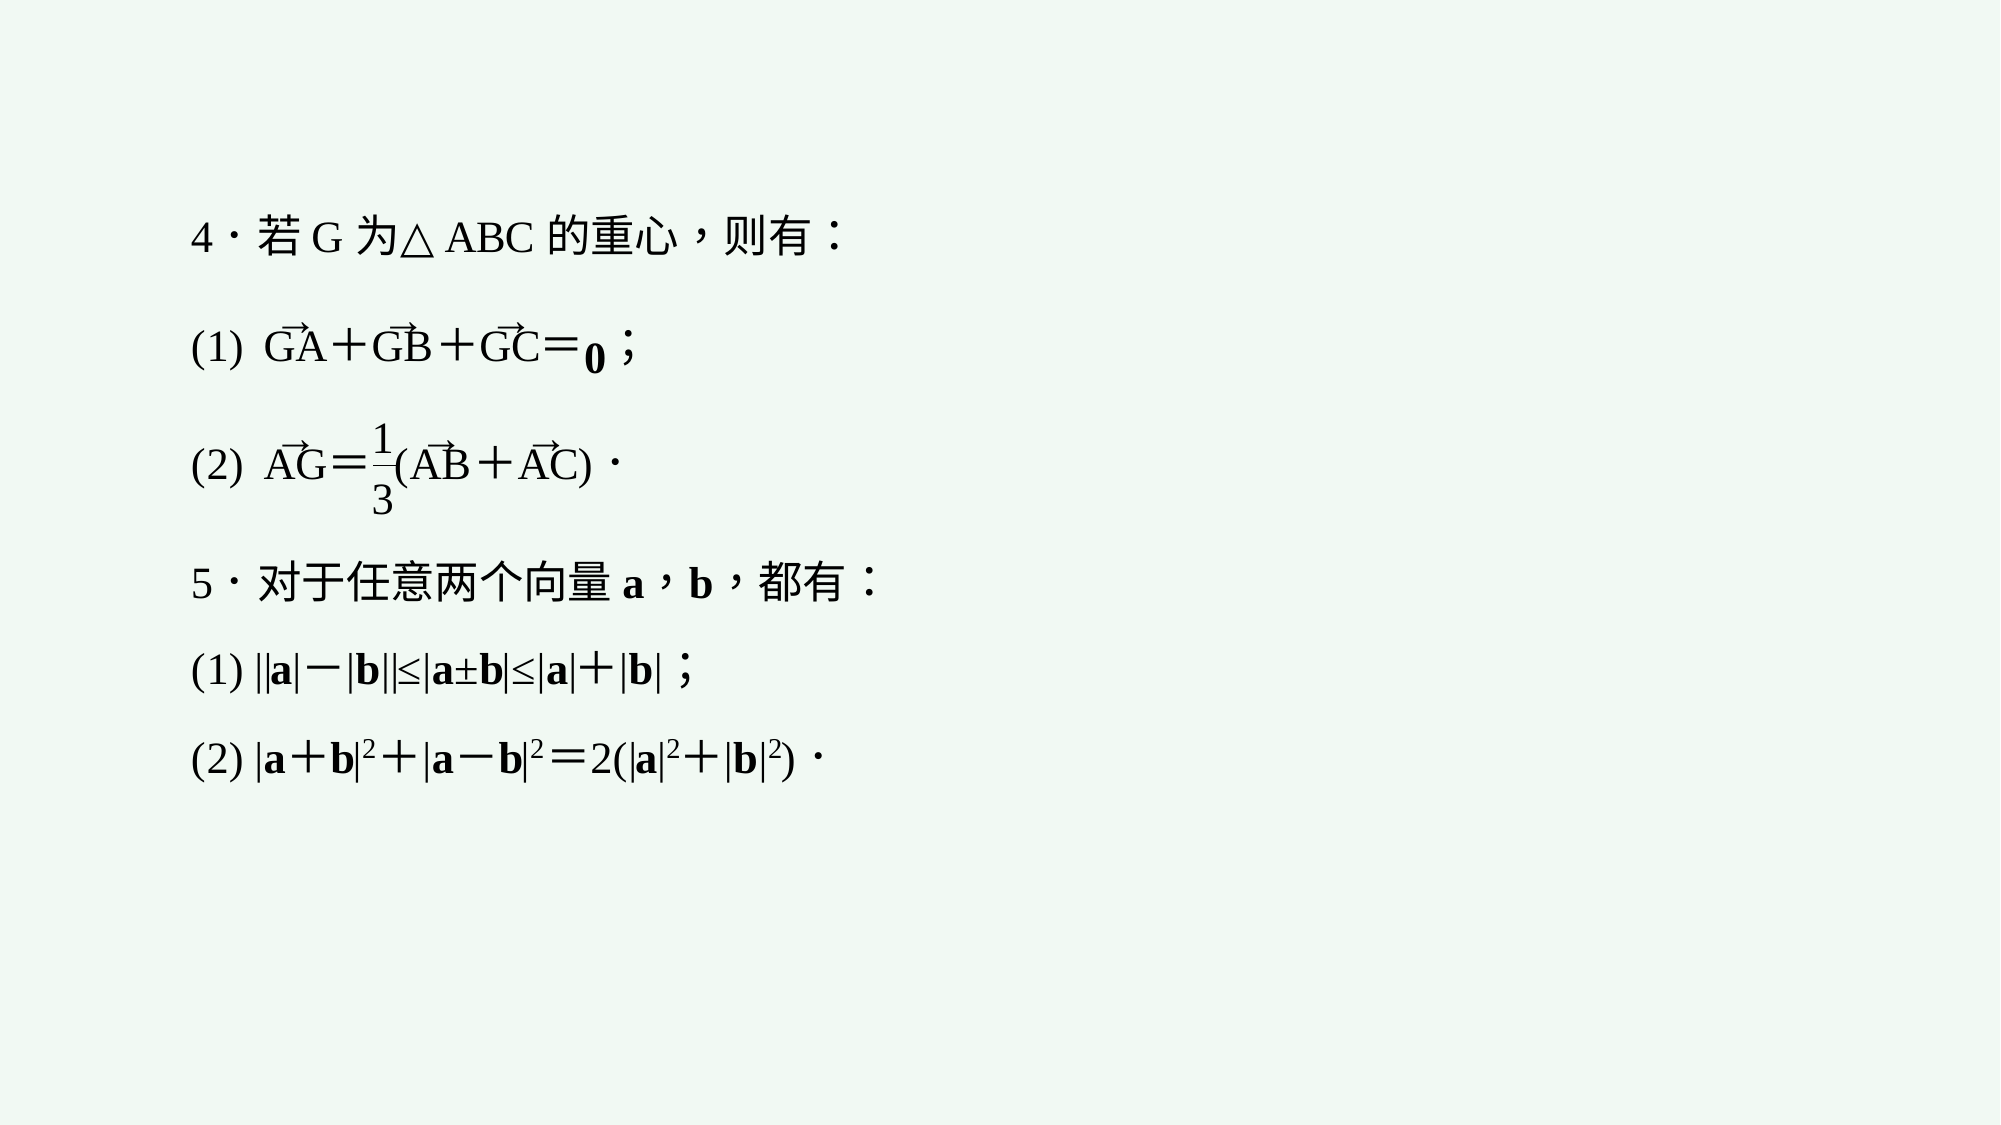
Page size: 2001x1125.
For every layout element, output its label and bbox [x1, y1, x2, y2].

text_box [124, 207, 1882, 883]
